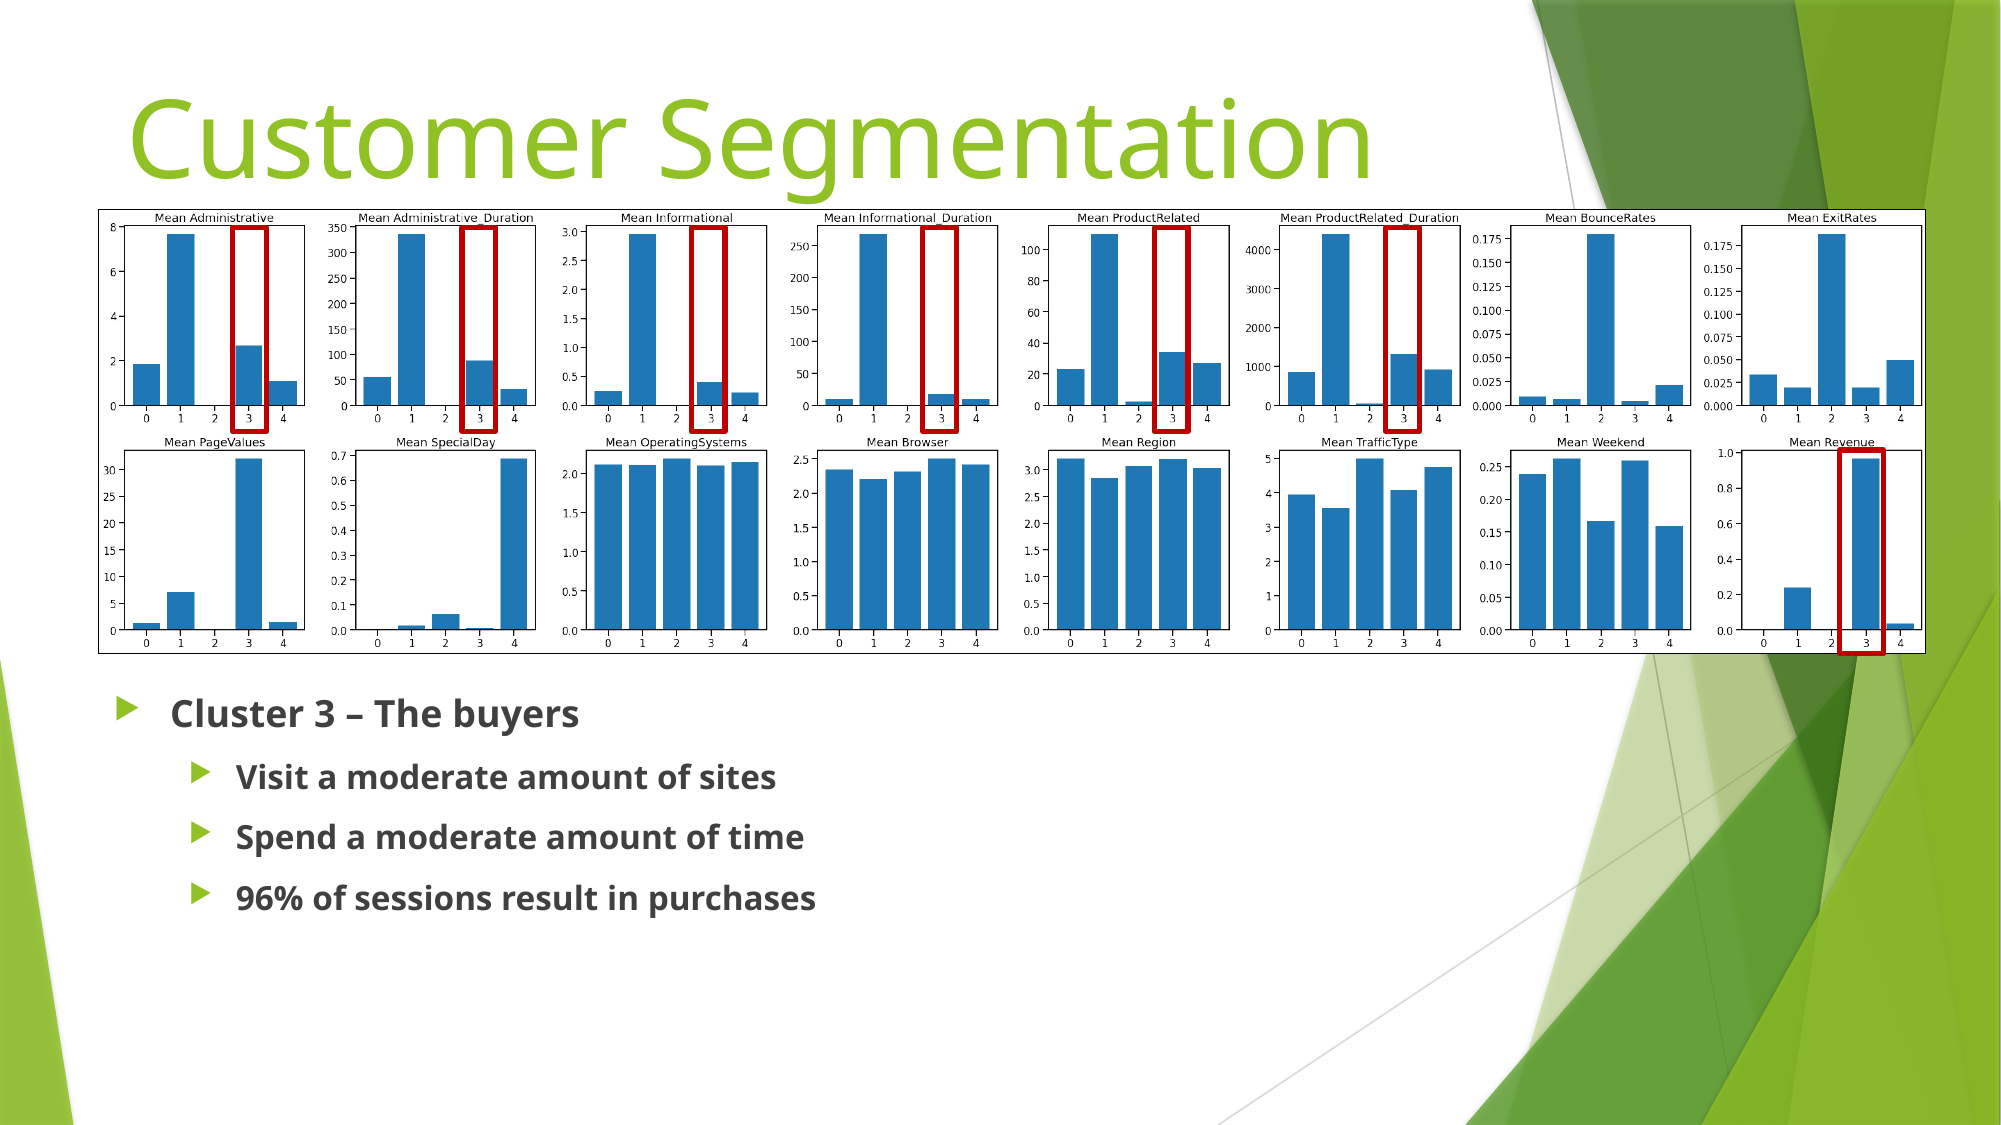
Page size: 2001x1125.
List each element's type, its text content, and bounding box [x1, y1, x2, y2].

title Customer Segmentation [111, 61, 1522, 208]
picture [98, 208, 1926, 655]
text_box Cluster 3 – The buyers Visit a moderate amount of sites Spend a moderate amount of time 96% of sessions result in purchases [98, 682, 1573, 1033]
